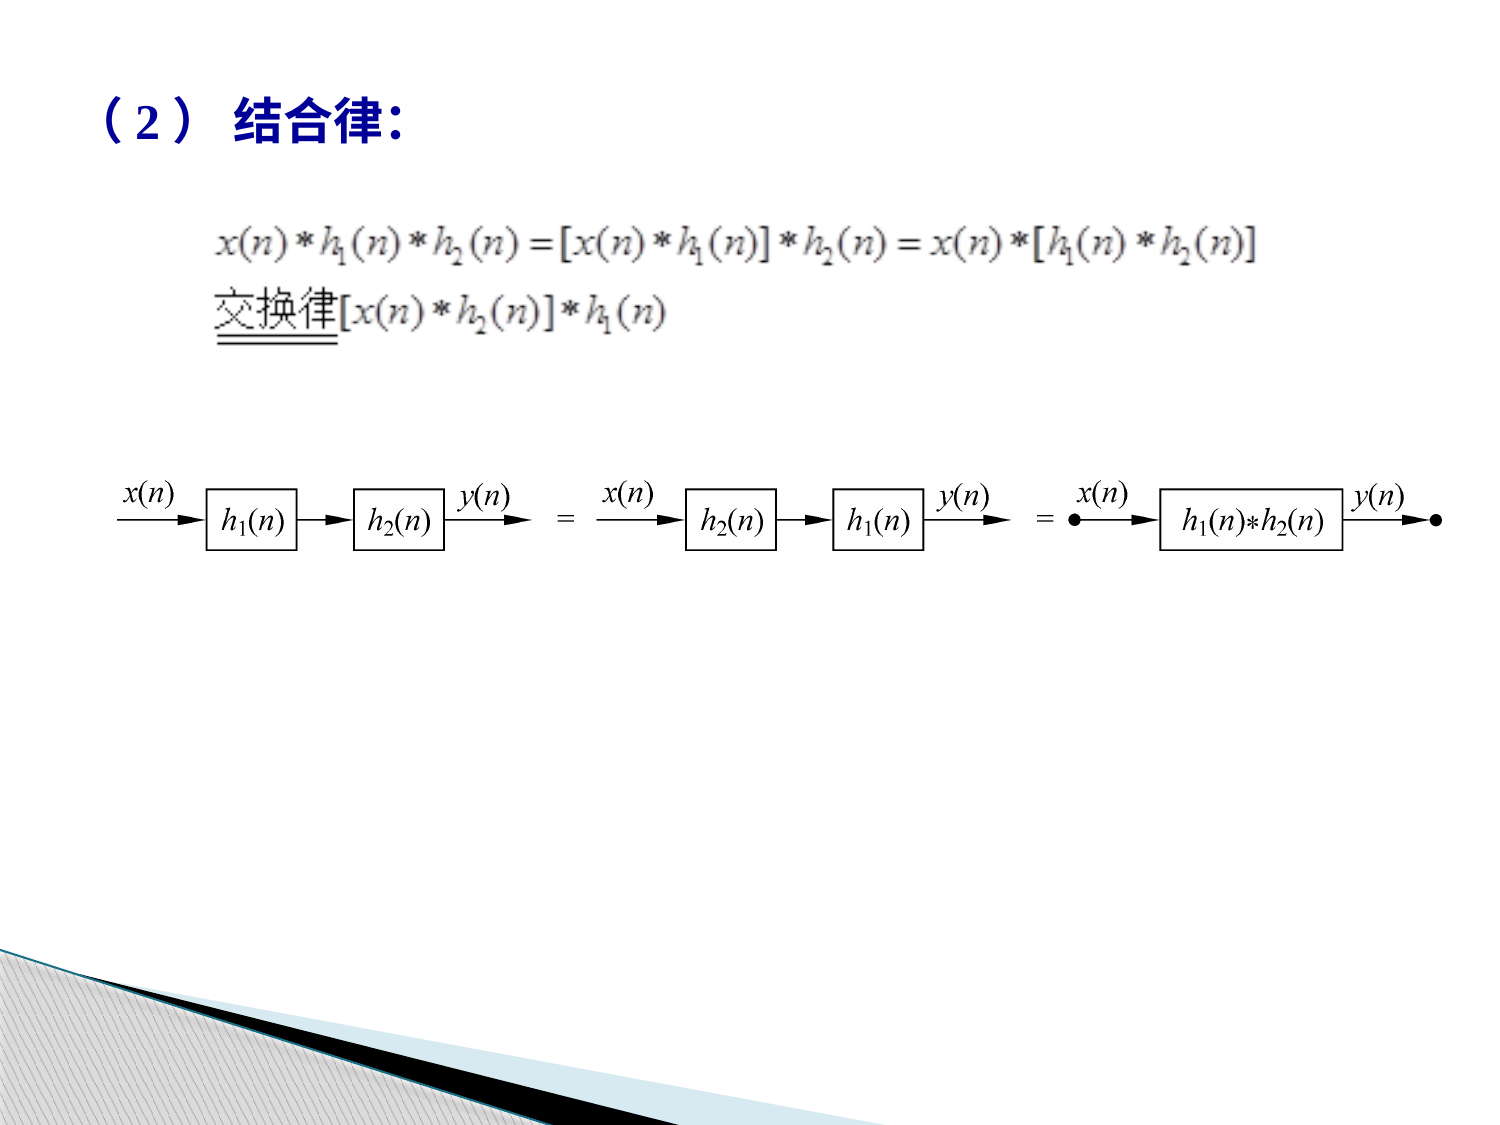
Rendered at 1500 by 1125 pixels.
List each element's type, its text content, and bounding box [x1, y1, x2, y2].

picture [210, 216, 1266, 351]
text_box （2） 结合律： [58, 81, 809, 157]
picture [116, 480, 1442, 552]
